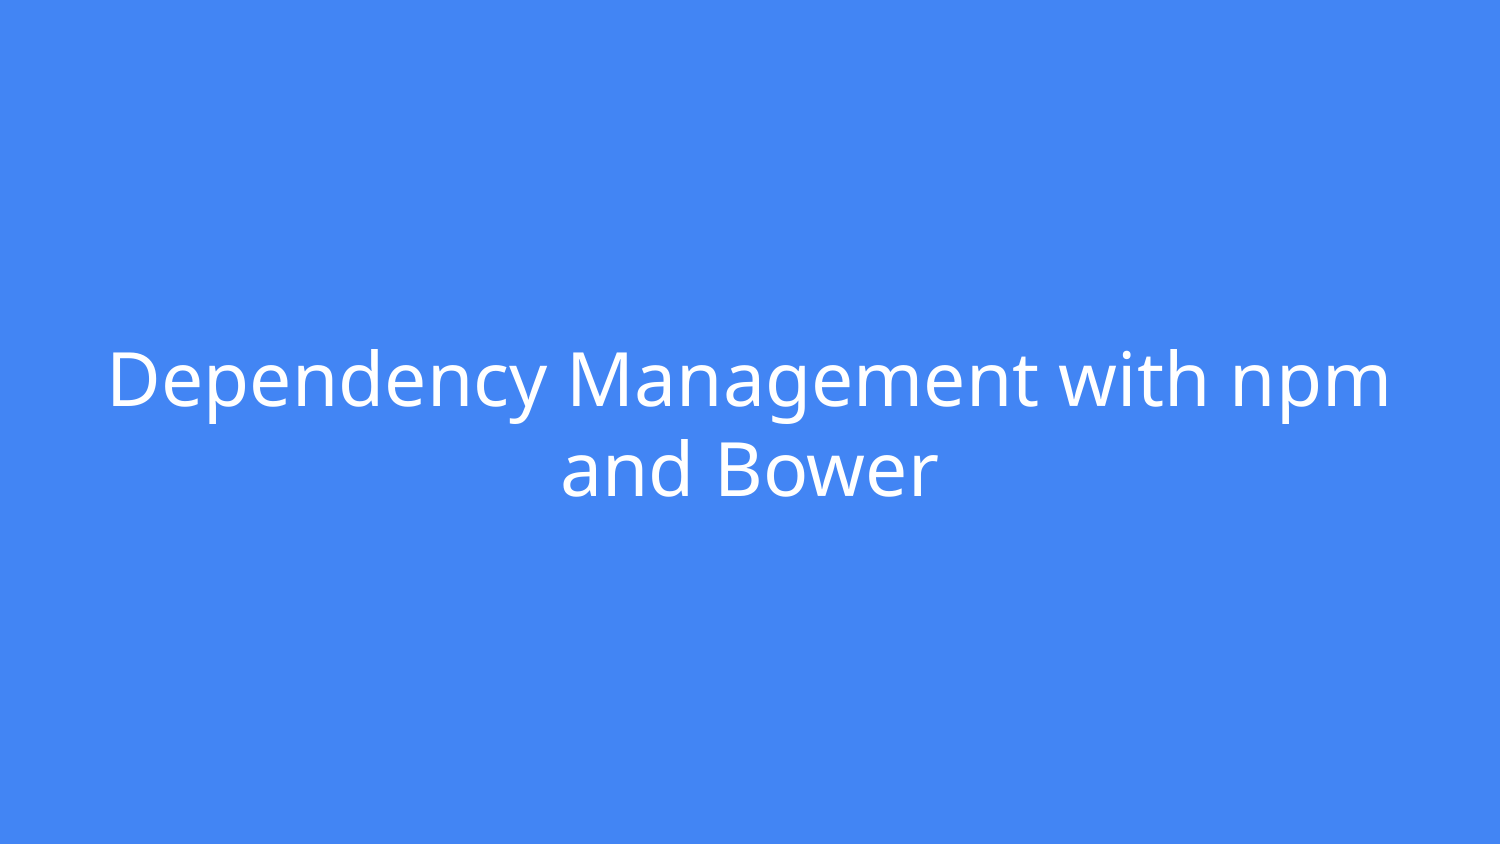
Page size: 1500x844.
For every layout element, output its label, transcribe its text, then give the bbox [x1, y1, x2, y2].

title Dependency Management with npm and Bower [75, 338, 1425, 505]
